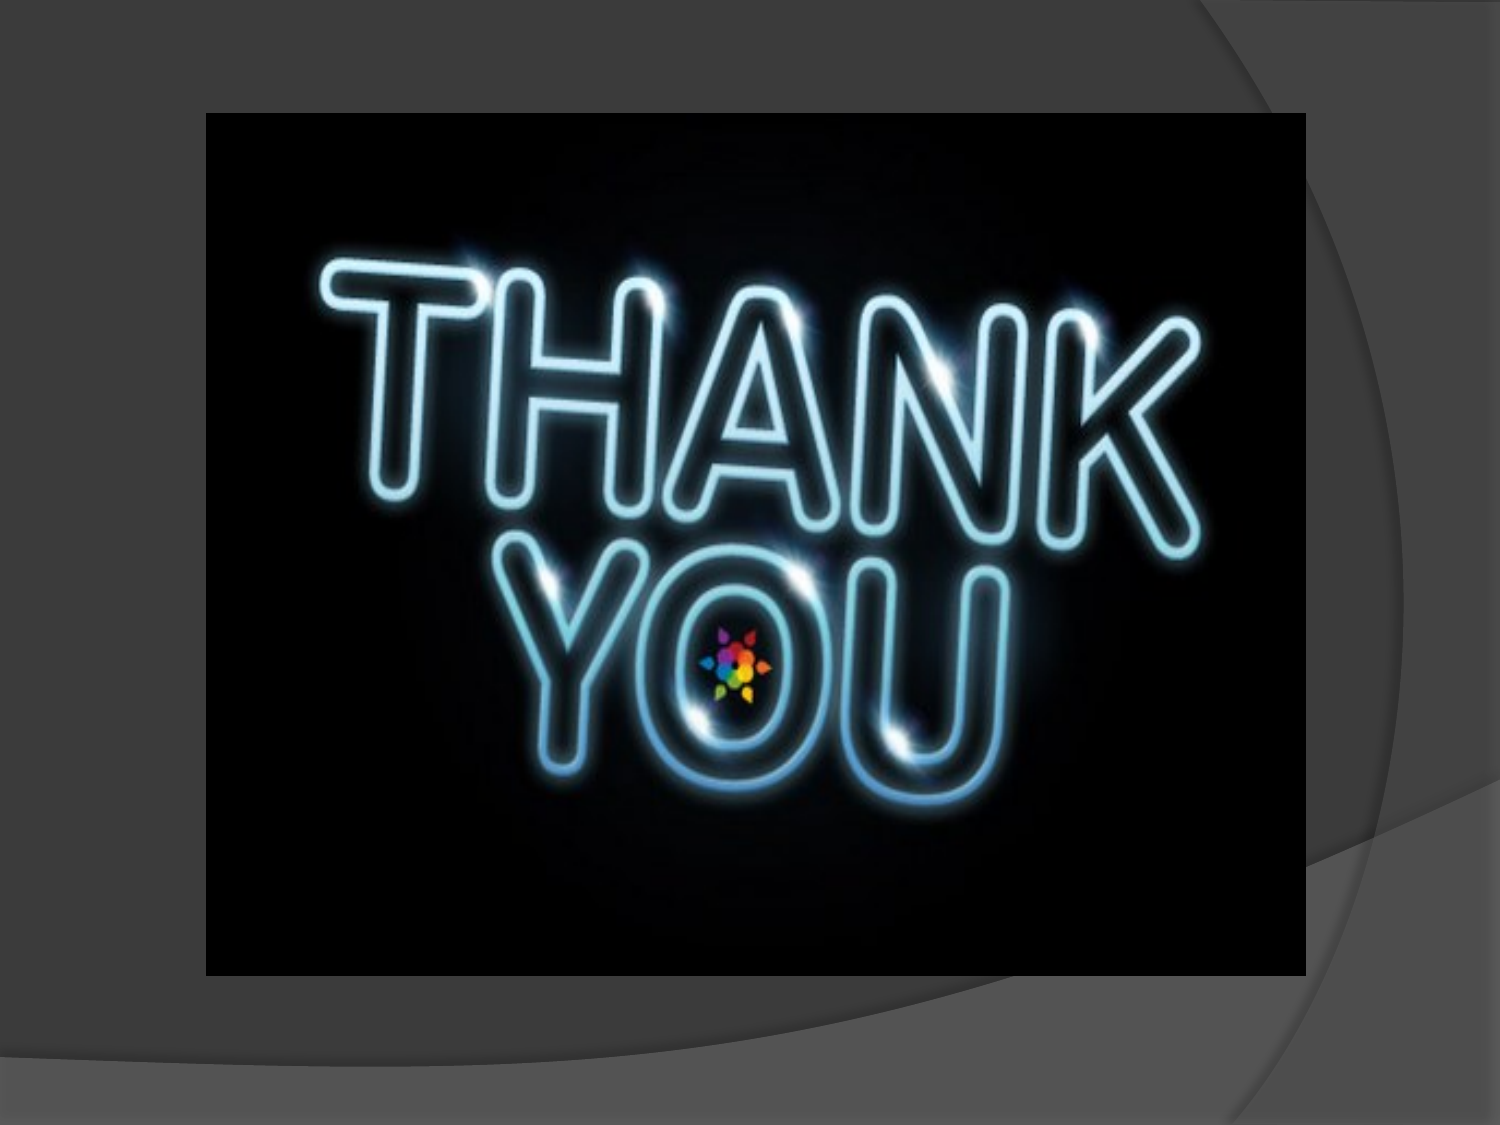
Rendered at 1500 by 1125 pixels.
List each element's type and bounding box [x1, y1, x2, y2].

list [206, 113, 1306, 977]
